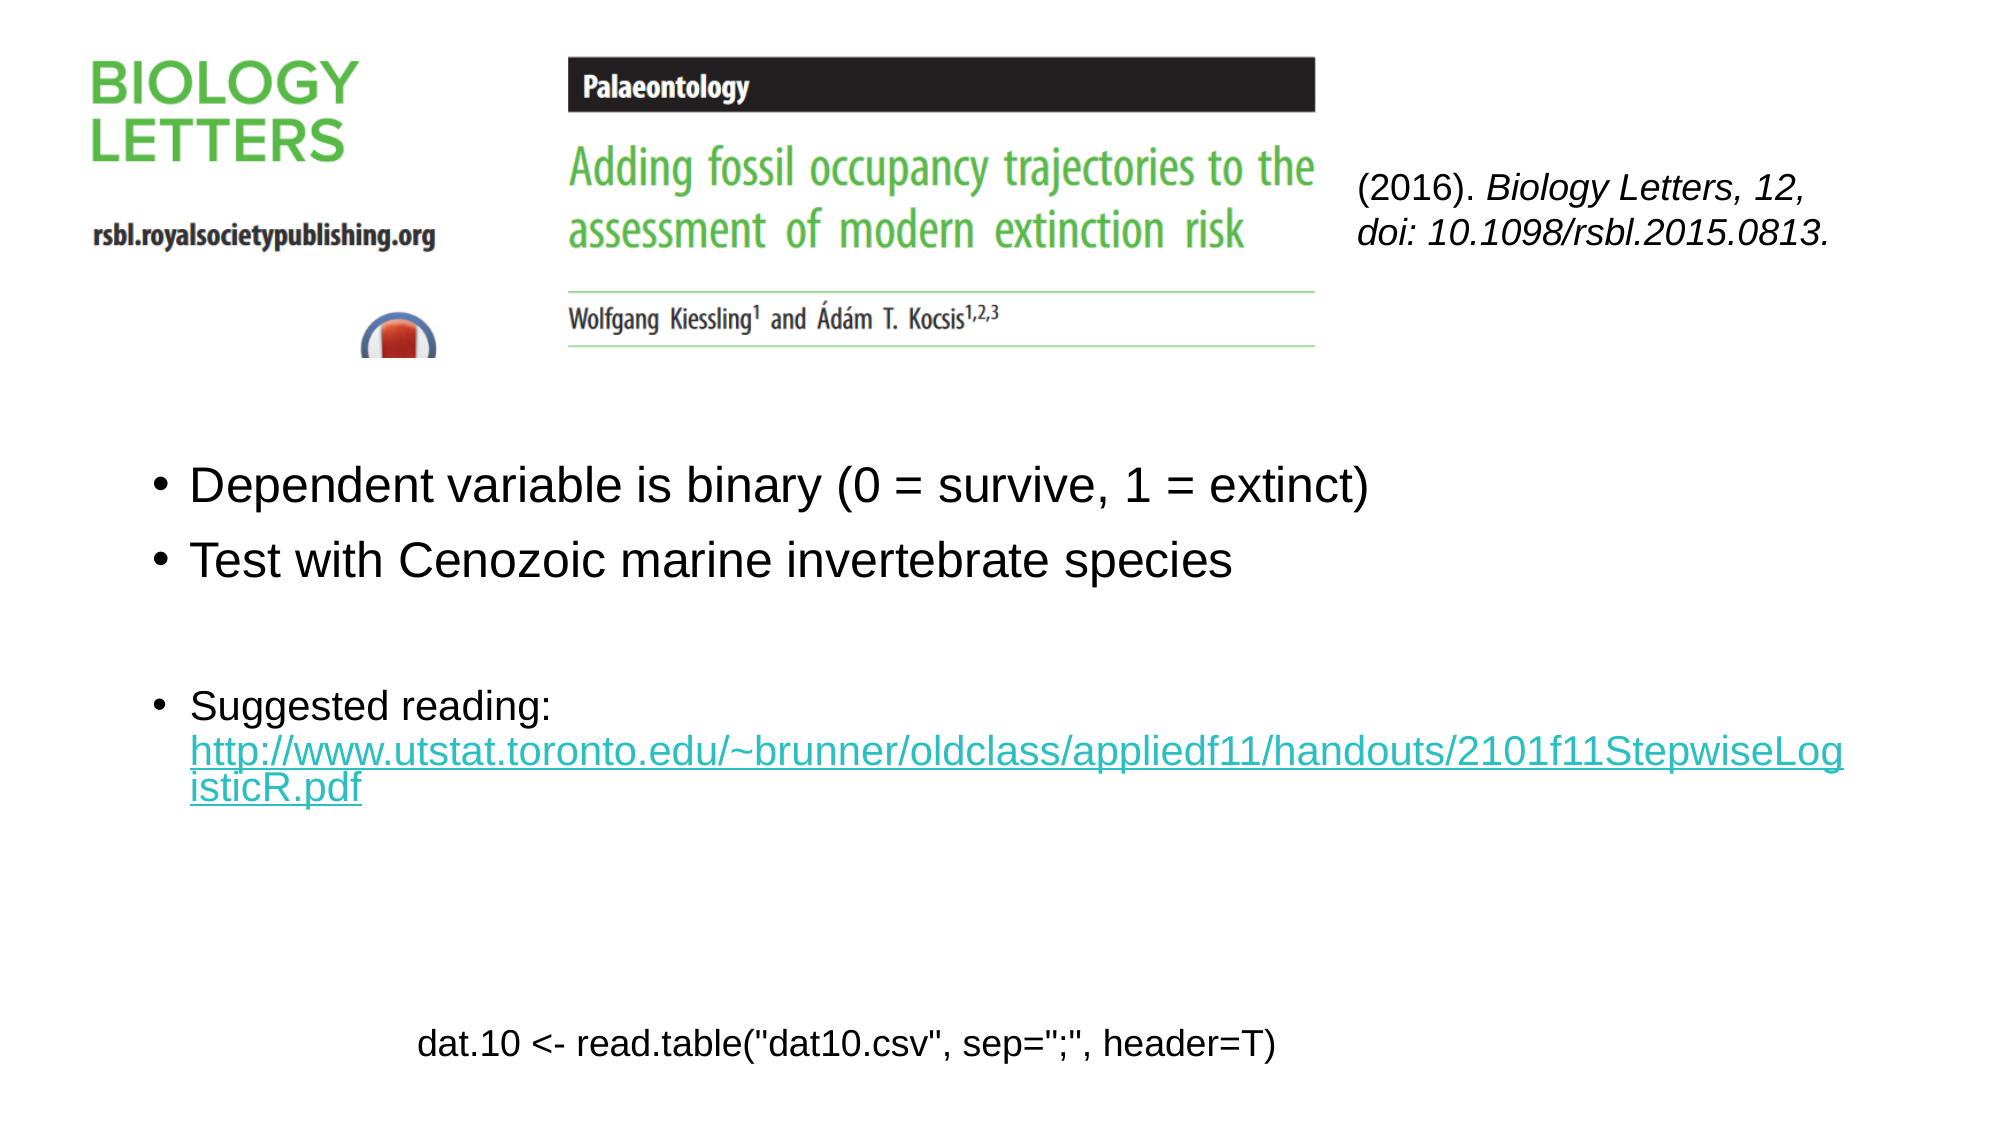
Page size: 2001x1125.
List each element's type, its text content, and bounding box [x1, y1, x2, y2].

picture [67, 37, 1343, 359]
text_box dat.10 <- read.table("dat10.csv", sep=";", header=T) [402, 1011, 1292, 1072]
text_box (2016). Biology Letters, 12, doi: 10.1098/rsbl.2015.0813. [1343, 155, 1848, 261]
list Dependent variable is binary (0 = survive, 1 = extinct) Test with Cenozoic marine invertebrate species Suggested reading: http://www.utstat.toronto.edu/~brunner/oldclass/appliedf11/handouts/2101f11StepwiseLogisticR.pdf [137, 452, 1863, 1106]
